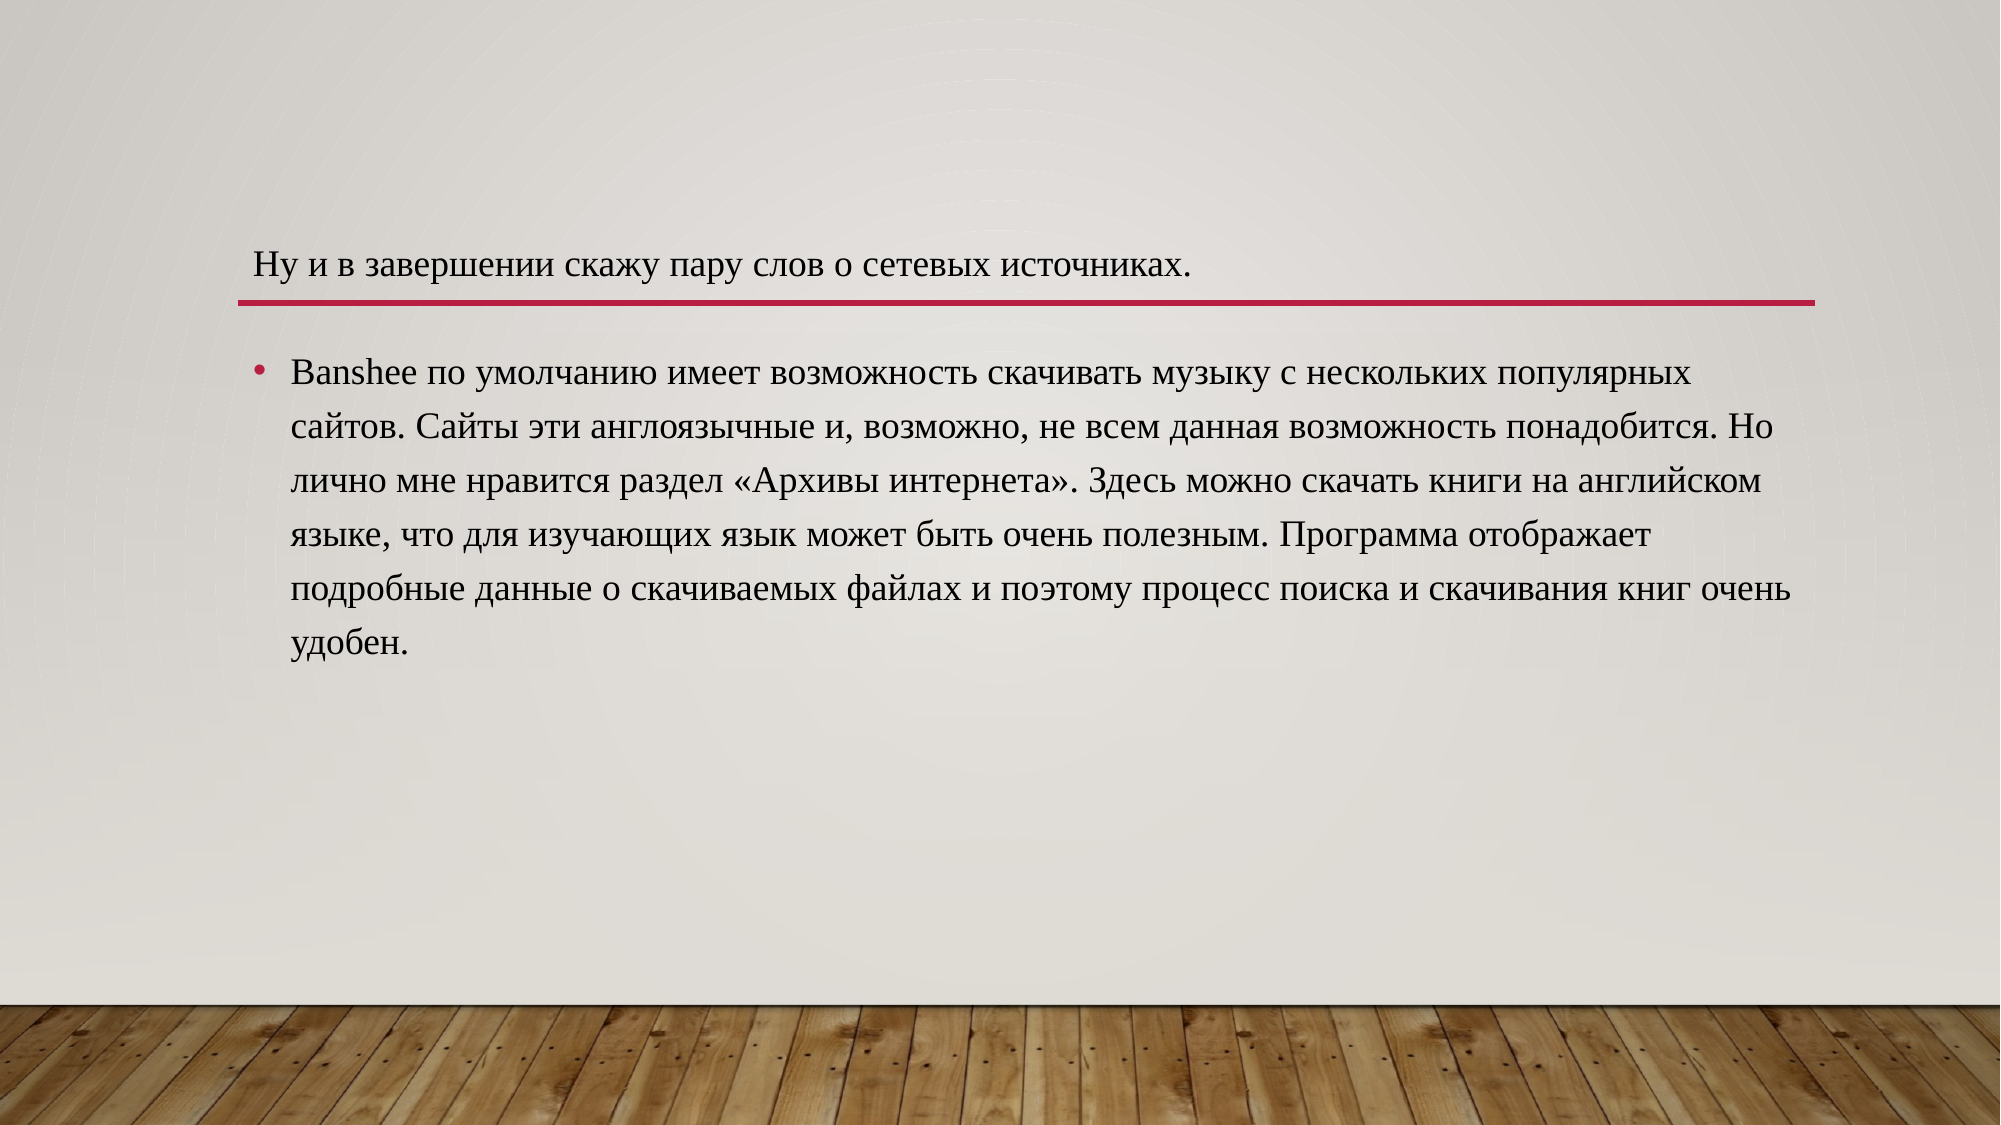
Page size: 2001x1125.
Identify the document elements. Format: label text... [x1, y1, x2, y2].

picture [0, 1005, 2000, 1125]
list Banshee по умолчанию имеет возможность скачивать музыку с нескольких популярных сайтов. Сайты эти англоязычные и, возможно, не всем данная возможность понадобится. Но лично мне нравится раздел «Архивы интернета». Здесь можно скачать книги на английском языке, что для изучающих язык может быть очень полезным. Программа отображает подробные данные о скачиваемых файлах и поэтому процесс поиска и скачивания книг очень удобен. [238, 330, 1814, 897]
text_box Ну и в завершении скажу пару слов о сетевых источниках. [238, 228, 1240, 292]
